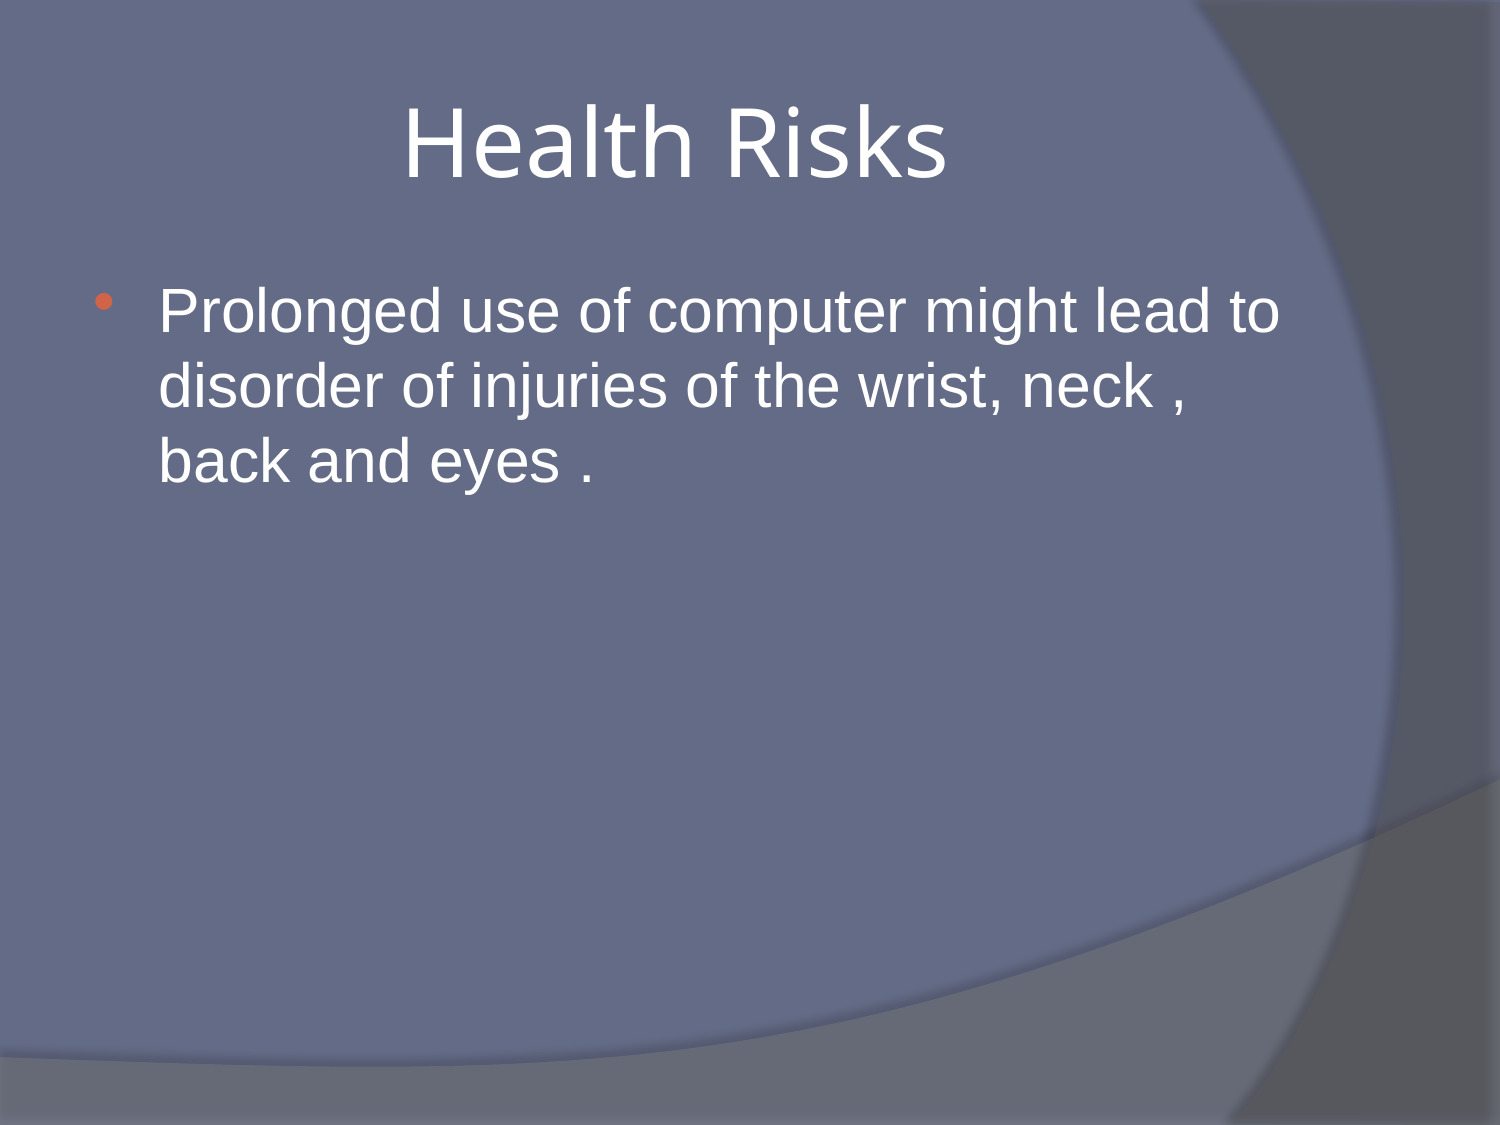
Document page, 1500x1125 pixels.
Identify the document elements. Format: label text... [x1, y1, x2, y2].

title Health Risks [75, 45, 1300, 233]
list Prolonged use of computer might lead to disorder of injuries of the wrist, neck , back and eyes . [75, 262, 1300, 1005]
